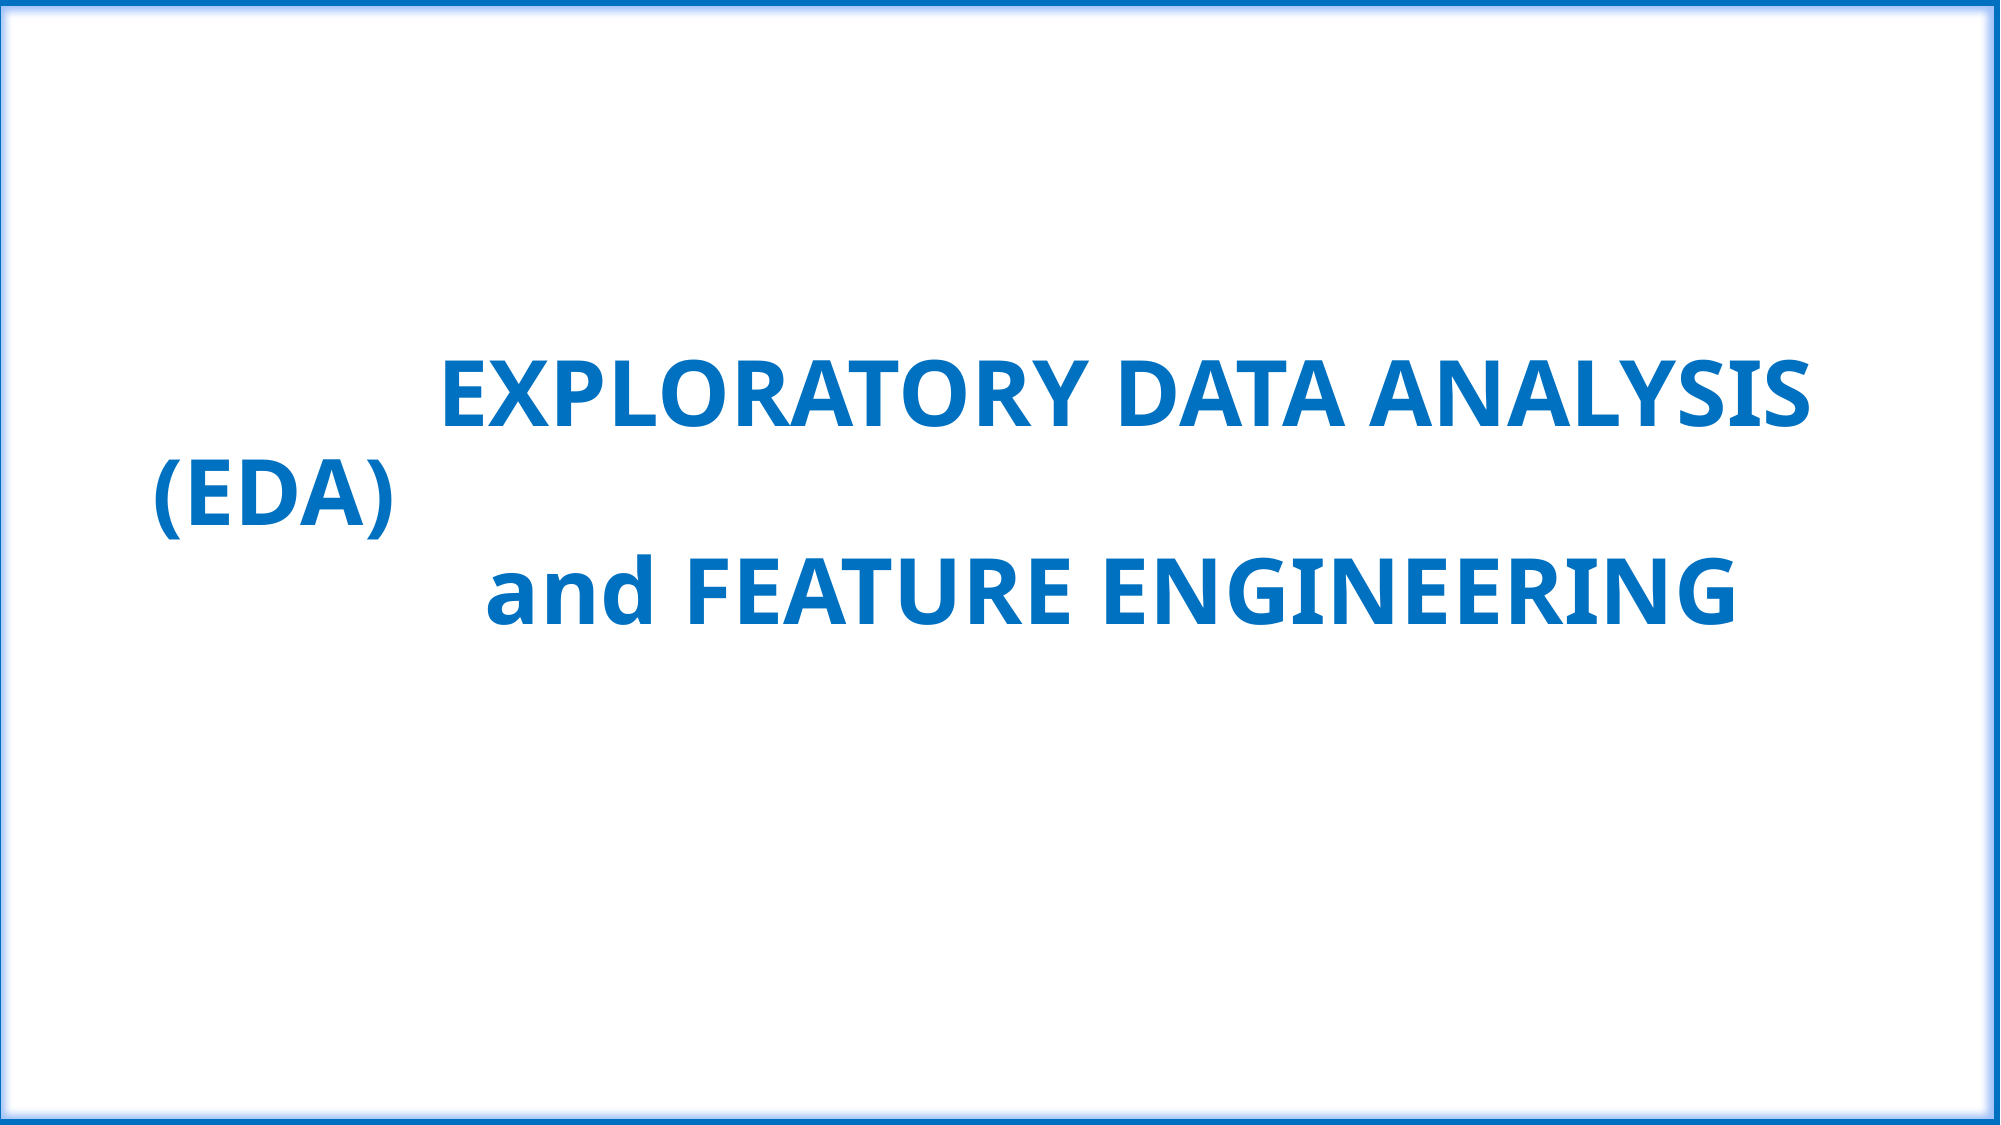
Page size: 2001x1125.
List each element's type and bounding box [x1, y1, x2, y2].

text_box [0, 0, 2000, 1125]
